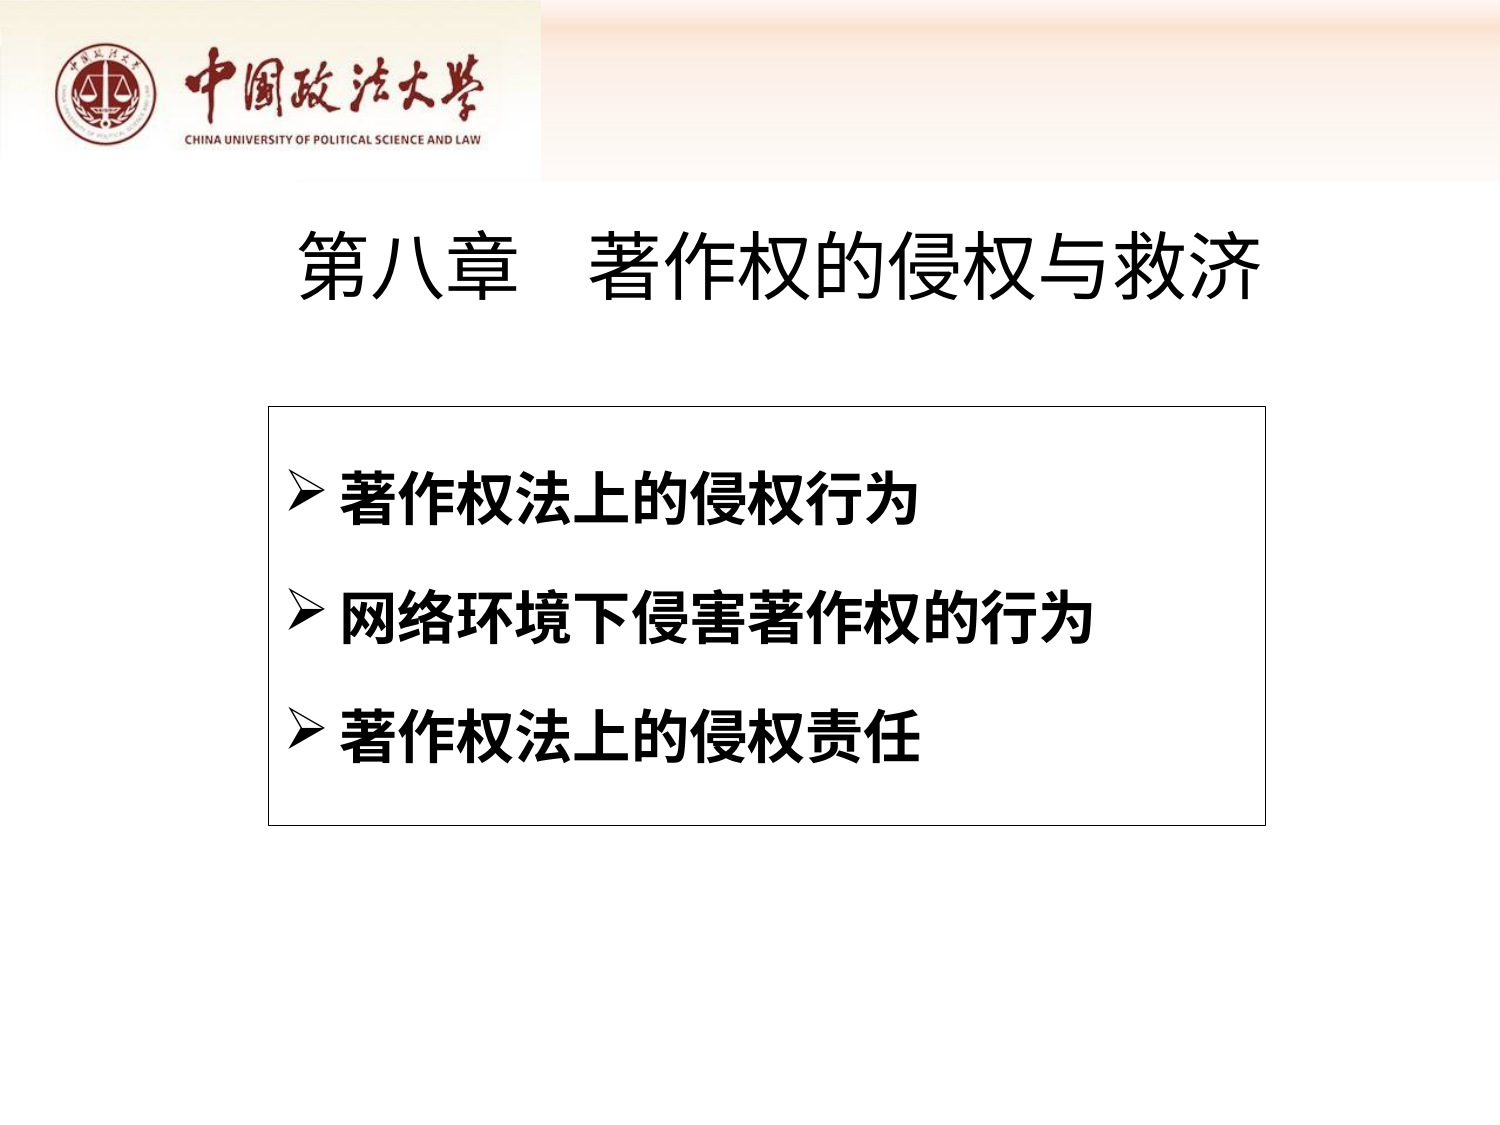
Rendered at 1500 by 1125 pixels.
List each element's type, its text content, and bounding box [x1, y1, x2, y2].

picture [0, 0, 1500, 182]
title 第八章 著作权的侵权与救济 [251, 203, 1307, 338]
list 著作权法上的侵权行为 网络环境下侵害著作权的行为 著作权法上的侵权责任 [268, 406, 1266, 826]
